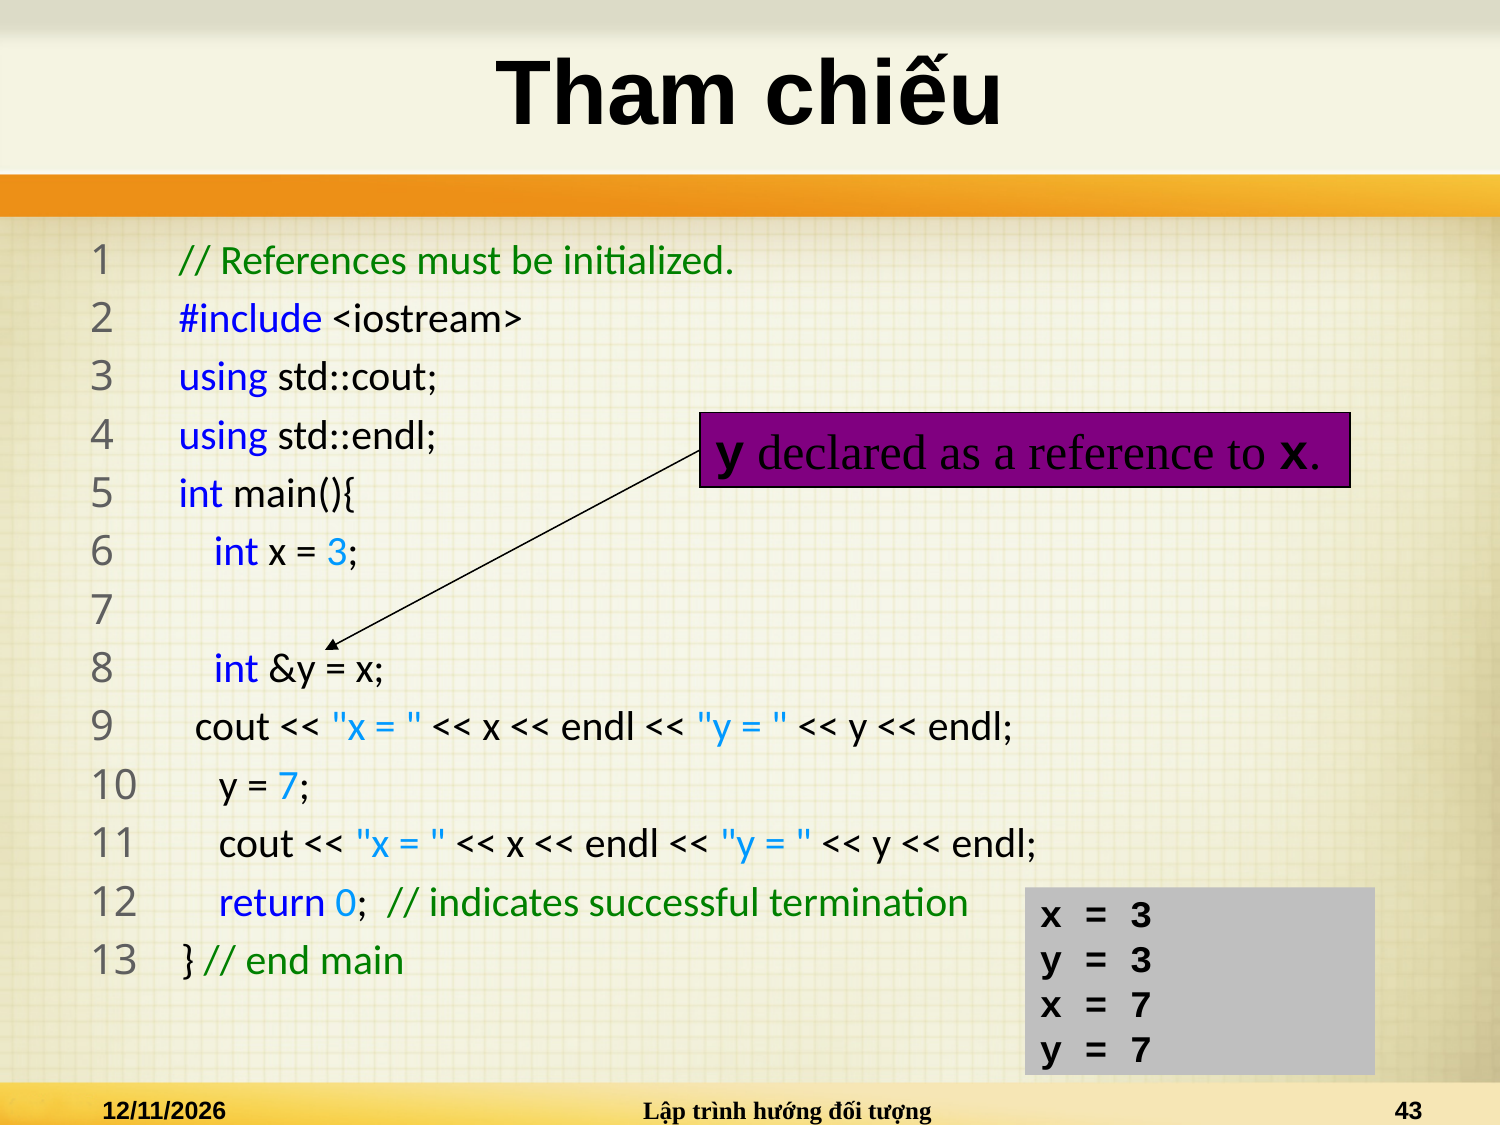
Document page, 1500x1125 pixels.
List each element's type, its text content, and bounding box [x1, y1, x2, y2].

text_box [324, 412, 1351, 651]
text_box 1 // References must be initialized. 2 #include <iostream> 3 using std::cout; 4 using std::endl; 5 int main(){ 6 int x = 3; 7 8 int &y = x; 9 cout << "x = " << x << endl << "y = " << y << endl; 10 y = 7; 11 cout << "x = " << x << endl << "y = " << y << endl; 12 return 0; // indicates successful termination 13 } // end main [75, 224, 1225, 1038]
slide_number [87, 1087, 438, 1125]
title Tham chiếu [0, 0, 1500, 175]
picture [0, 175, 1500, 1125]
footer Lập trình hướng đối tượng [549, 1087, 1025, 1125]
slide_number 43 [1087, 1087, 1438, 1125]
text_box x = 3 y = 3 x = 7 y = 7 [1025, 887, 1375, 1075]
